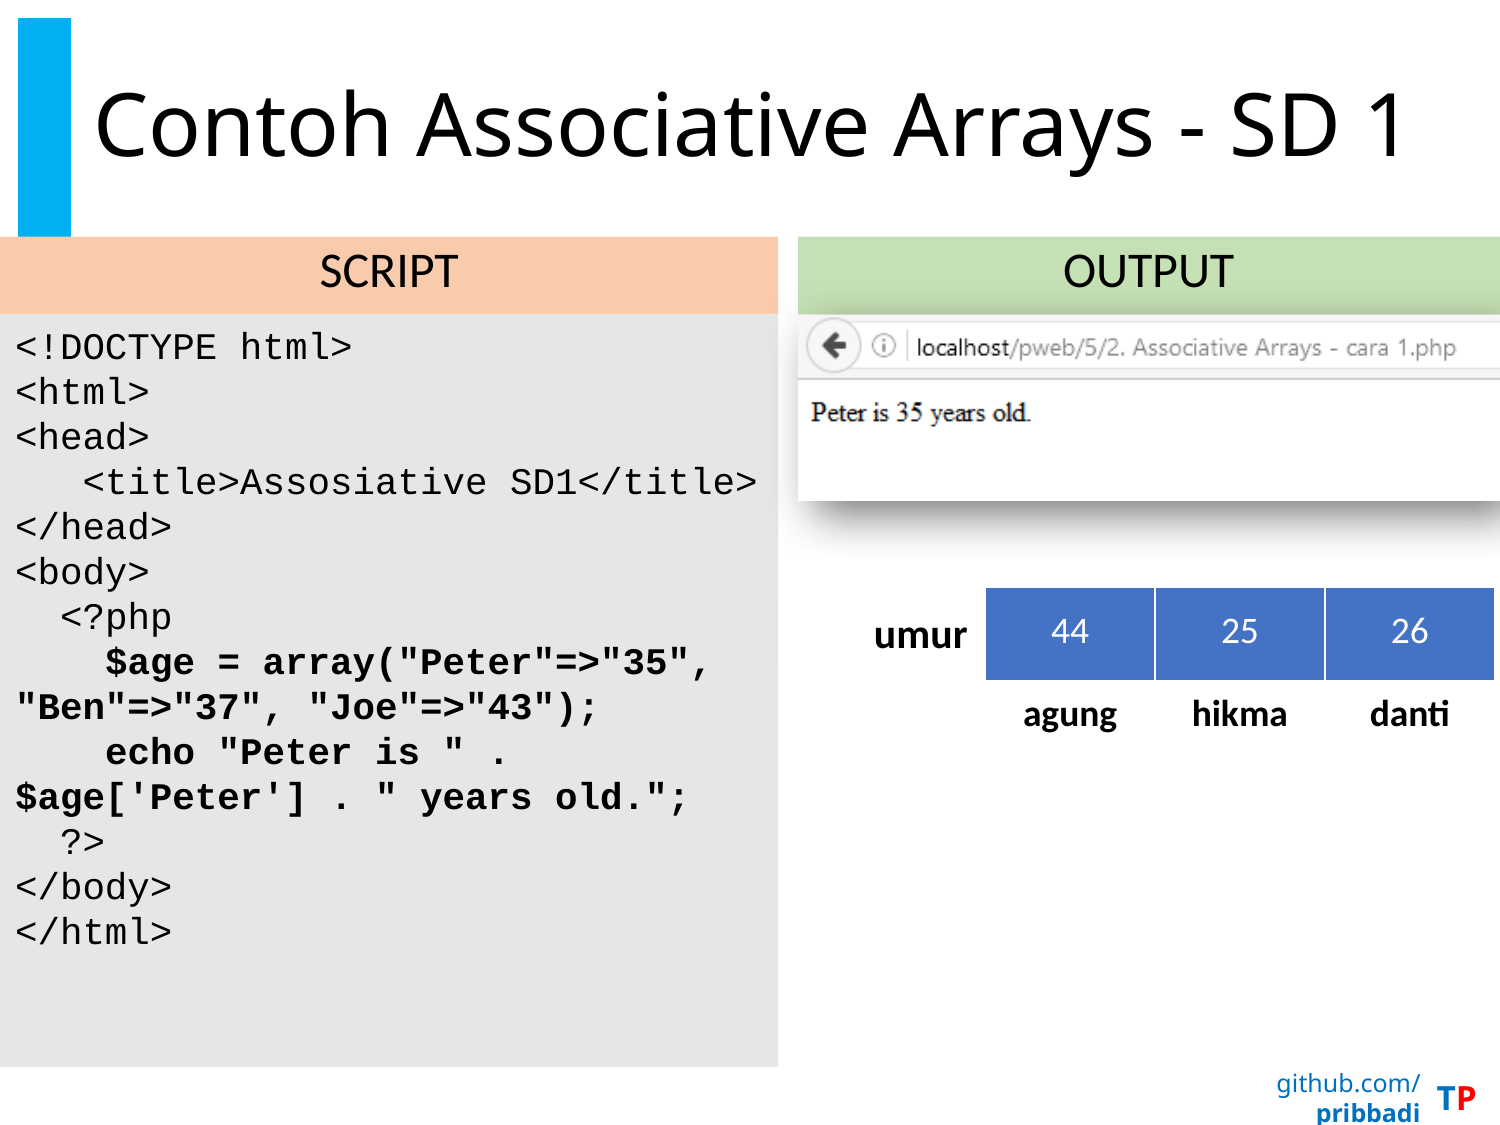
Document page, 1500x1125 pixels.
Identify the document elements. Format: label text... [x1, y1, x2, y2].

text_box OUTPUT [797, 236, 1500, 315]
table_header hikma [1155, 686, 1325, 747]
list <!DOCTYPE html> <html> <head> <title>Assosiative SD1</title> </head> <body> <?php $age = array("Peter"=>"35", "Ben"=>"37", "Joe"=>"43"); echo "Peter is " . $age['Peter'] . " years old."; ?> </body> </html> [0, 315, 779, 1067]
table_header danti [1325, 686, 1495, 747]
table_header 25 [1156, 588, 1324, 680]
text_box SCRIPT [0, 236, 779, 315]
table_header 44 [986, 588, 1154, 680]
text_box umur [777, 593, 984, 671]
title Contoh Associative Arrays - SD 1 [78, 19, 1443, 237]
table_header 26 [1326, 588, 1494, 680]
picture [797, 315, 1500, 501]
table_header agung [985, 686, 1155, 747]
